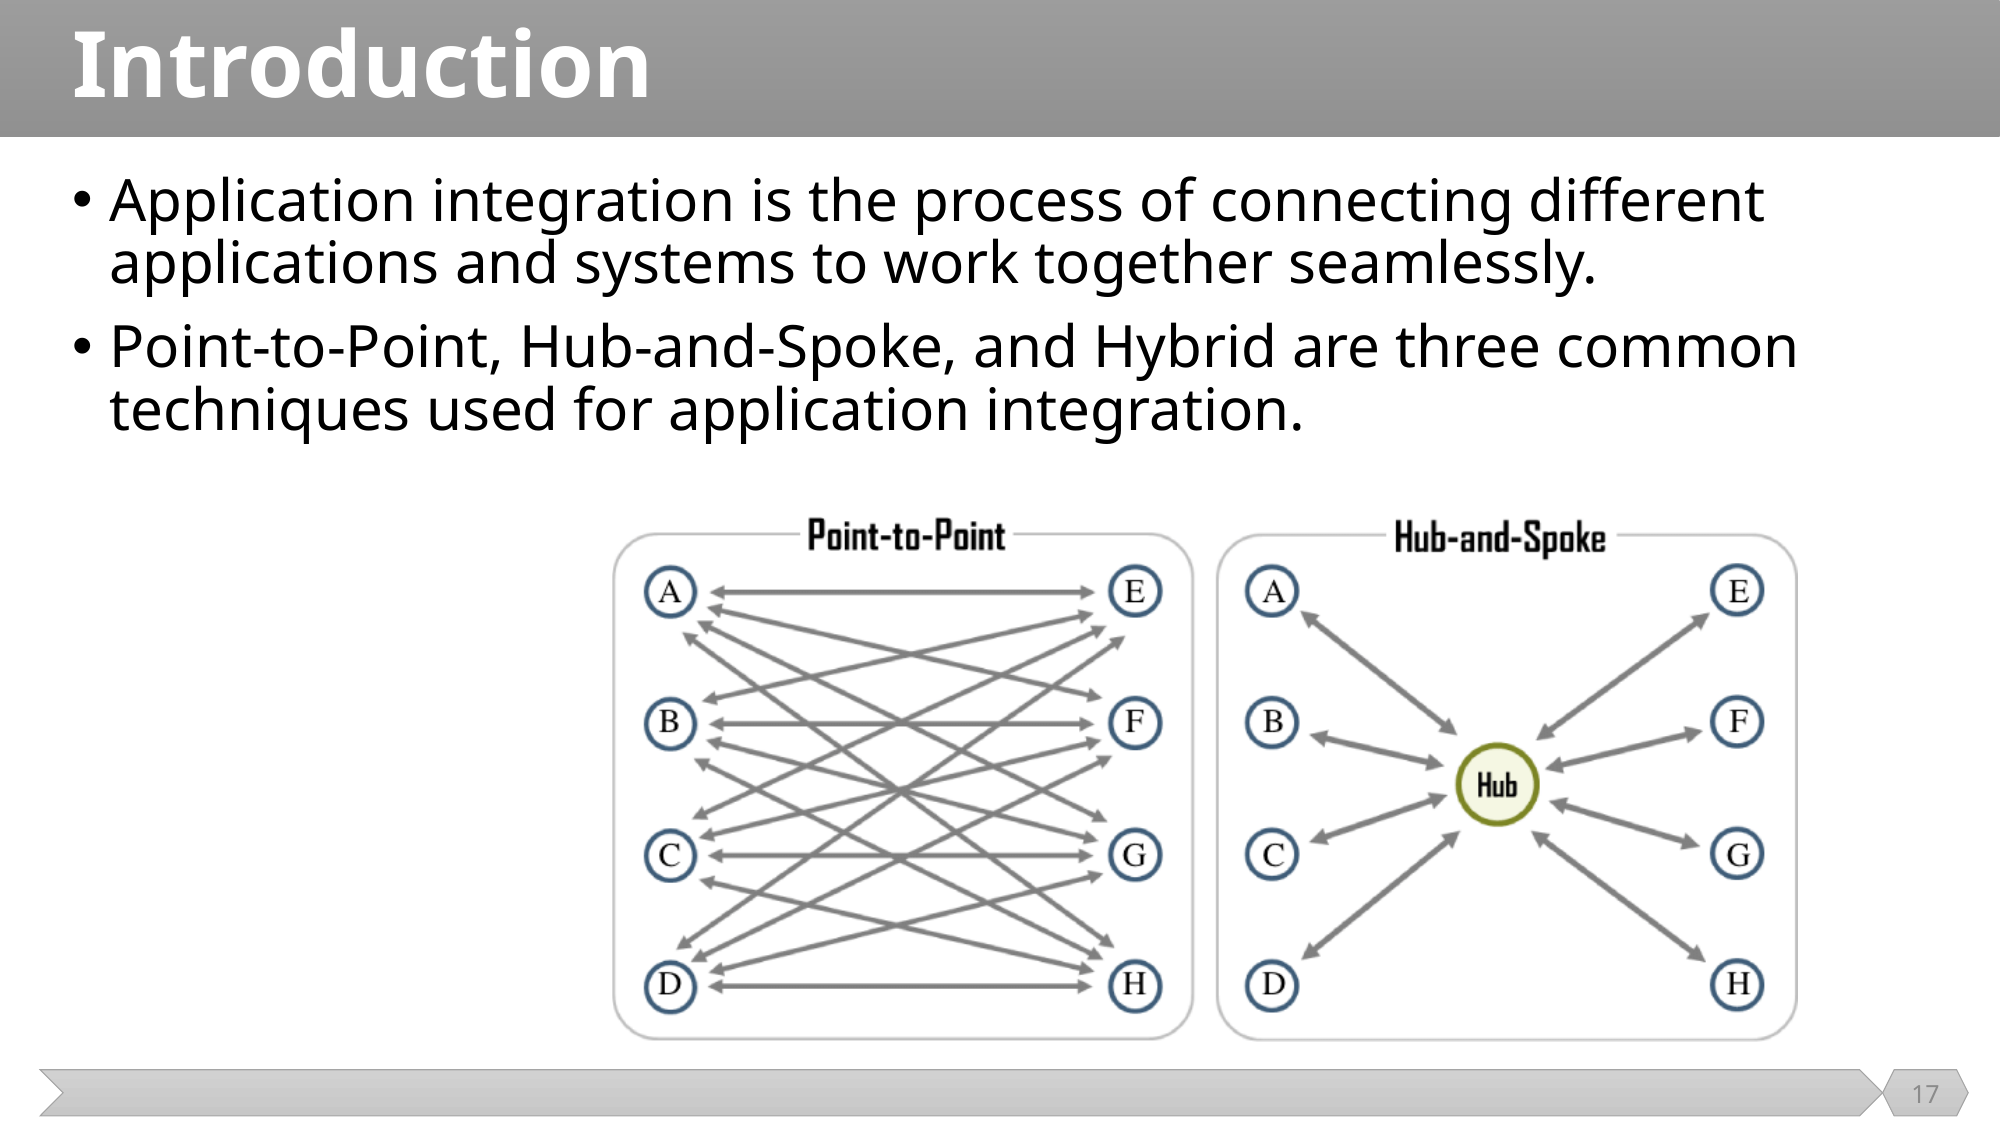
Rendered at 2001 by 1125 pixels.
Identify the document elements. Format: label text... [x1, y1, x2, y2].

picture [612, 495, 1798, 1042]
title Introduction [56, 0, 1969, 137]
slide_number 17 [1882, 1065, 1969, 1125]
list Application integration is the process of connecting different applications and systems to work together seamlessly. Point-to-Point, Hub-and-Spoke, and Hybrid are three common techniques used for application integration. [56, 163, 1969, 1061]
